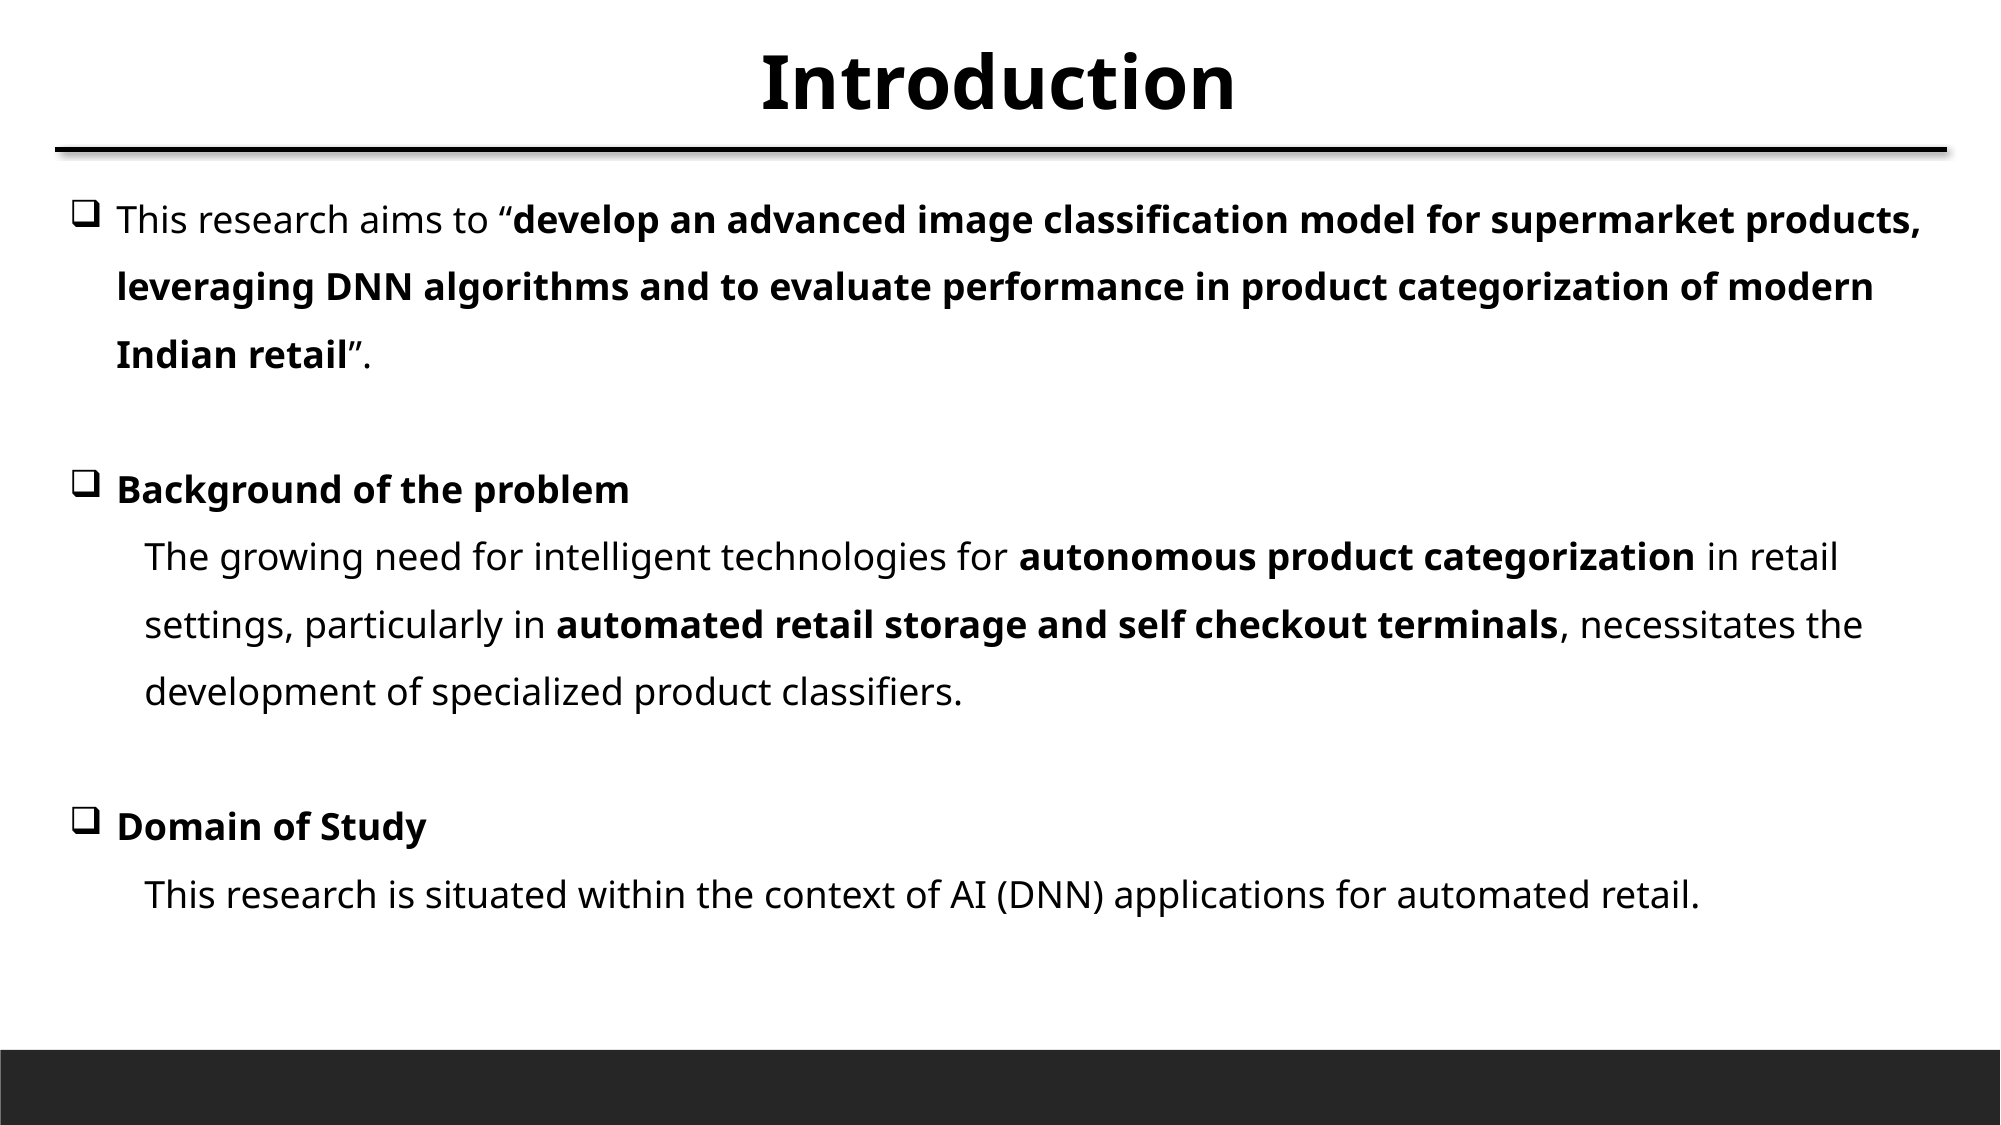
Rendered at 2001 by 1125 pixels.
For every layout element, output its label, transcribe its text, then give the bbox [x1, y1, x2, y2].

text_box Introduction [746, 27, 1253, 132]
text_box This research aims to “develop an advanced image classification model for supermarket products, leveraging DNN algorithms and to evaluate performance in product categorization of modern Indian retail”. Background of the problem The growing need for intelligent technologies for autonomous product categorization in retail settings, particularly in automated retail storage and self checkout terminals, necessitates the development of specialized product classifiers. Domain of Study This research is situated within the context of AI (DNN) applications for automated retail. [54, 165, 1947, 924]
